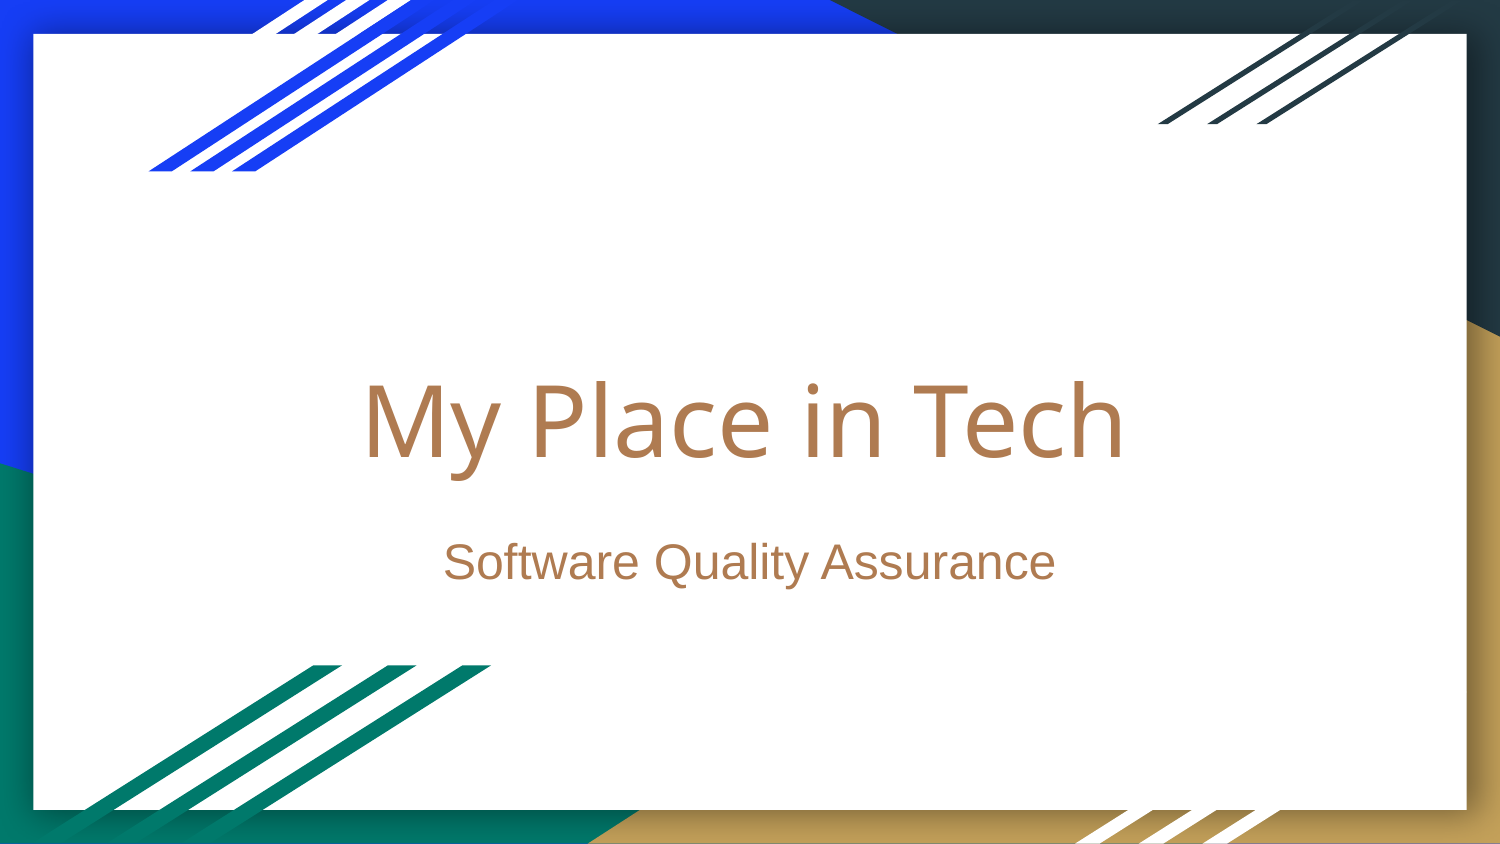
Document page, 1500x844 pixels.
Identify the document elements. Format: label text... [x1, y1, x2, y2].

title My Place in Tech [304, 298, 1185, 514]
text_box Software Quality Assurance [294, 514, 1206, 621]
